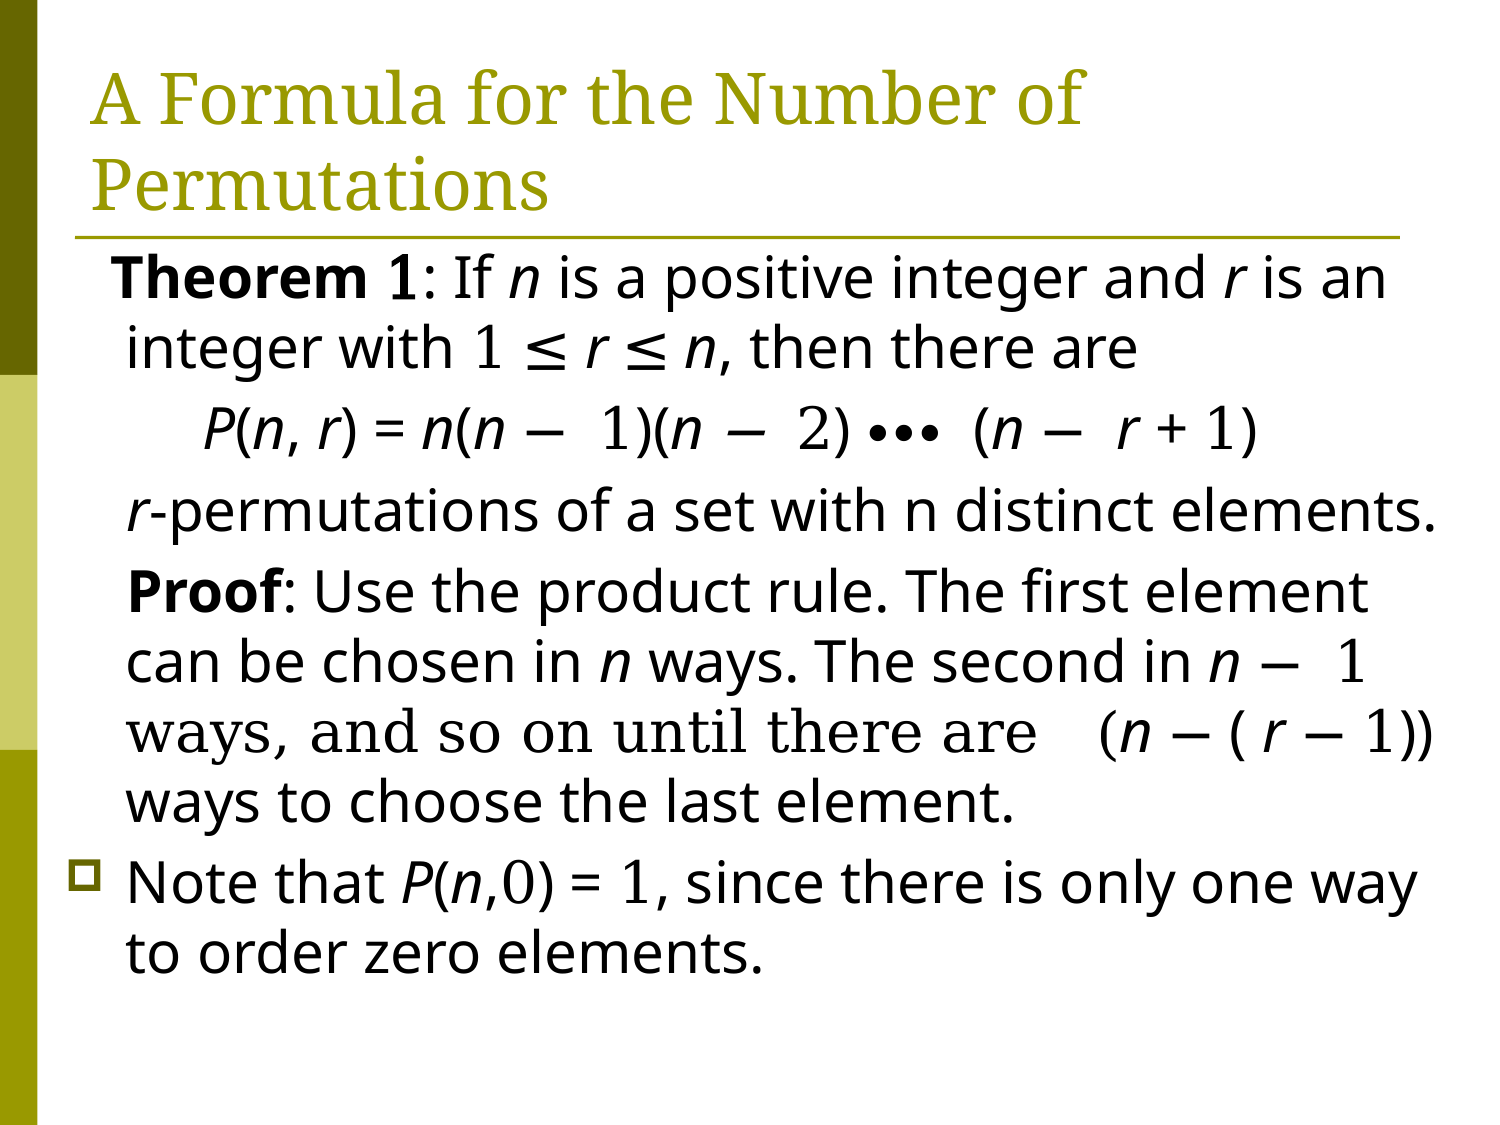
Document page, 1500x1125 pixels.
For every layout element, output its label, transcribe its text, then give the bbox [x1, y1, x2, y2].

title A Formula for the Number of Permutations [75, 45, 1425, 232]
list Theorem 1: If n is a positive integer and r is an integer with 1 ≤ r ≤ n, then there are P(n, r) = n(n − 1)(n − 2) ∙∙∙ (n − r + 1) r-permutations of a set with n distinct elements. Proof: Use the product rule. The first element can be chosen in n ways. The second in n − 1 ways, and so on until there are (n − ( r − 1)) ways to choose the last element. Note that P(n,0) = 1, since there is only one way to order zero elements. [50, 232, 1475, 1075]
